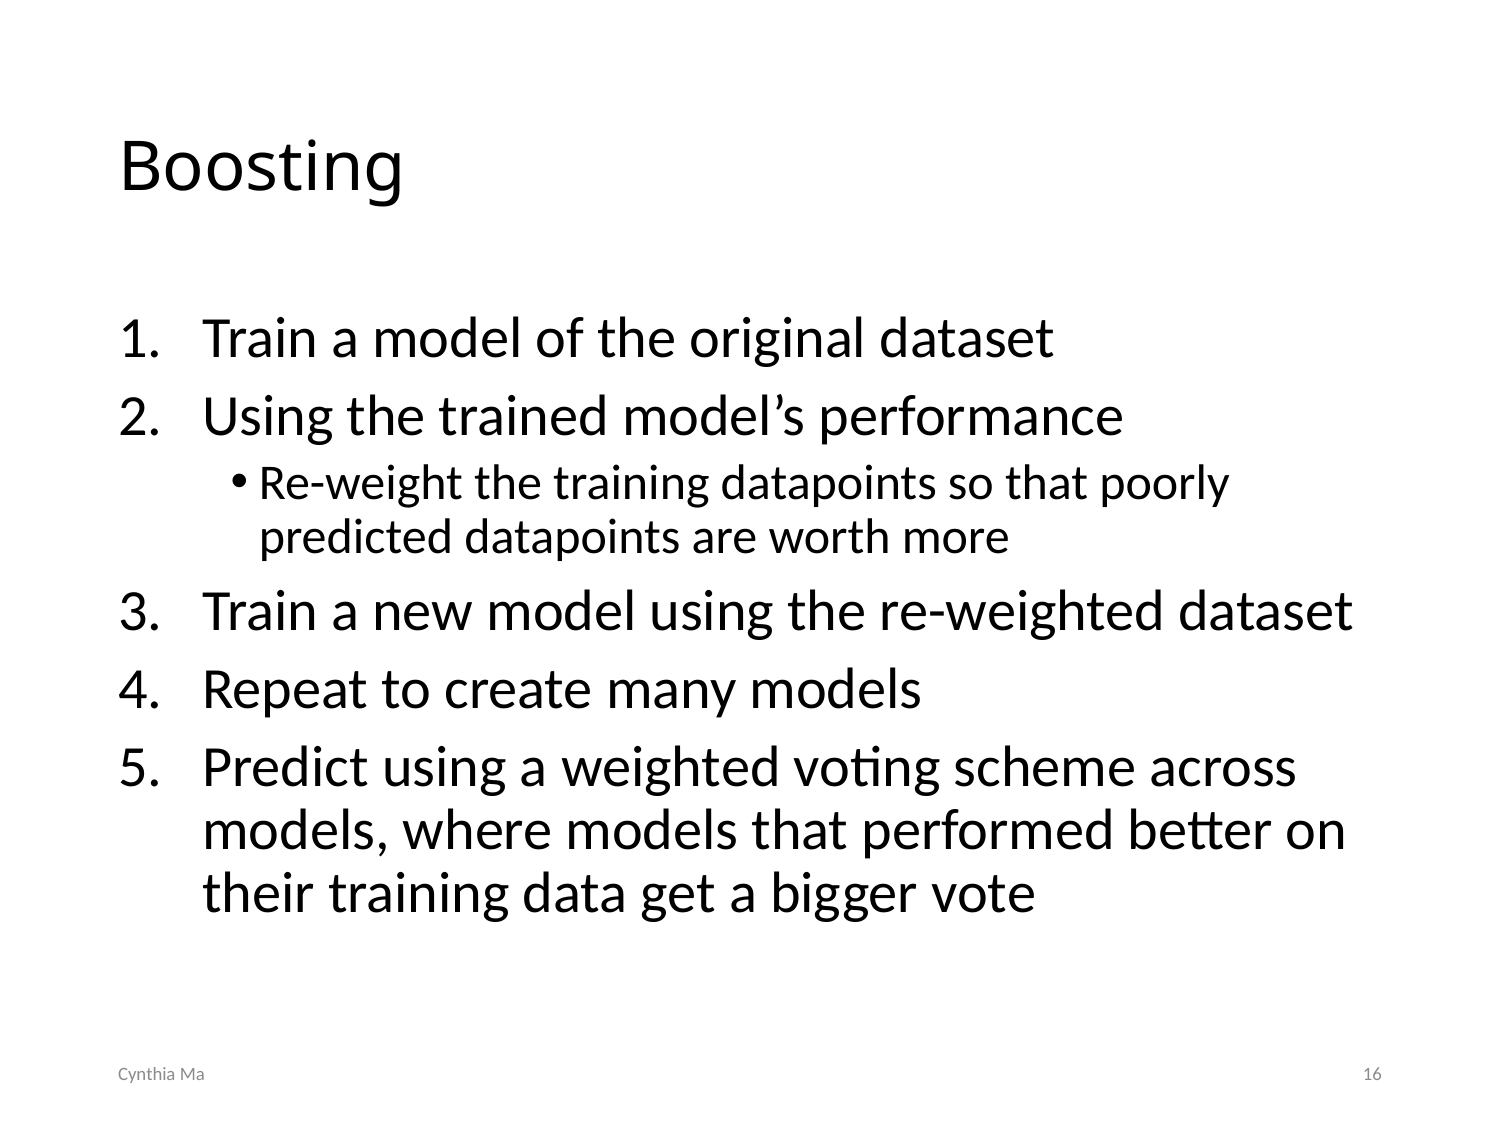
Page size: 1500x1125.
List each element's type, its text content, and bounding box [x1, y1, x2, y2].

list Train a model of the original dataset Using the trained model’s performance Re-weight the training datapoints so that poorly predicted datapoints are worth more Train a new model using the re-weighted dataset Repeat to create many models Predict using a weighted voting scheme across models, where models that performed better on their training data get a bigger vote [103, 299, 1397, 1014]
title Boosting [103, 59, 1397, 278]
slide_number Cynthia Ma [103, 1042, 441, 1103]
slide_number 16 [1059, 1042, 1397, 1103]
